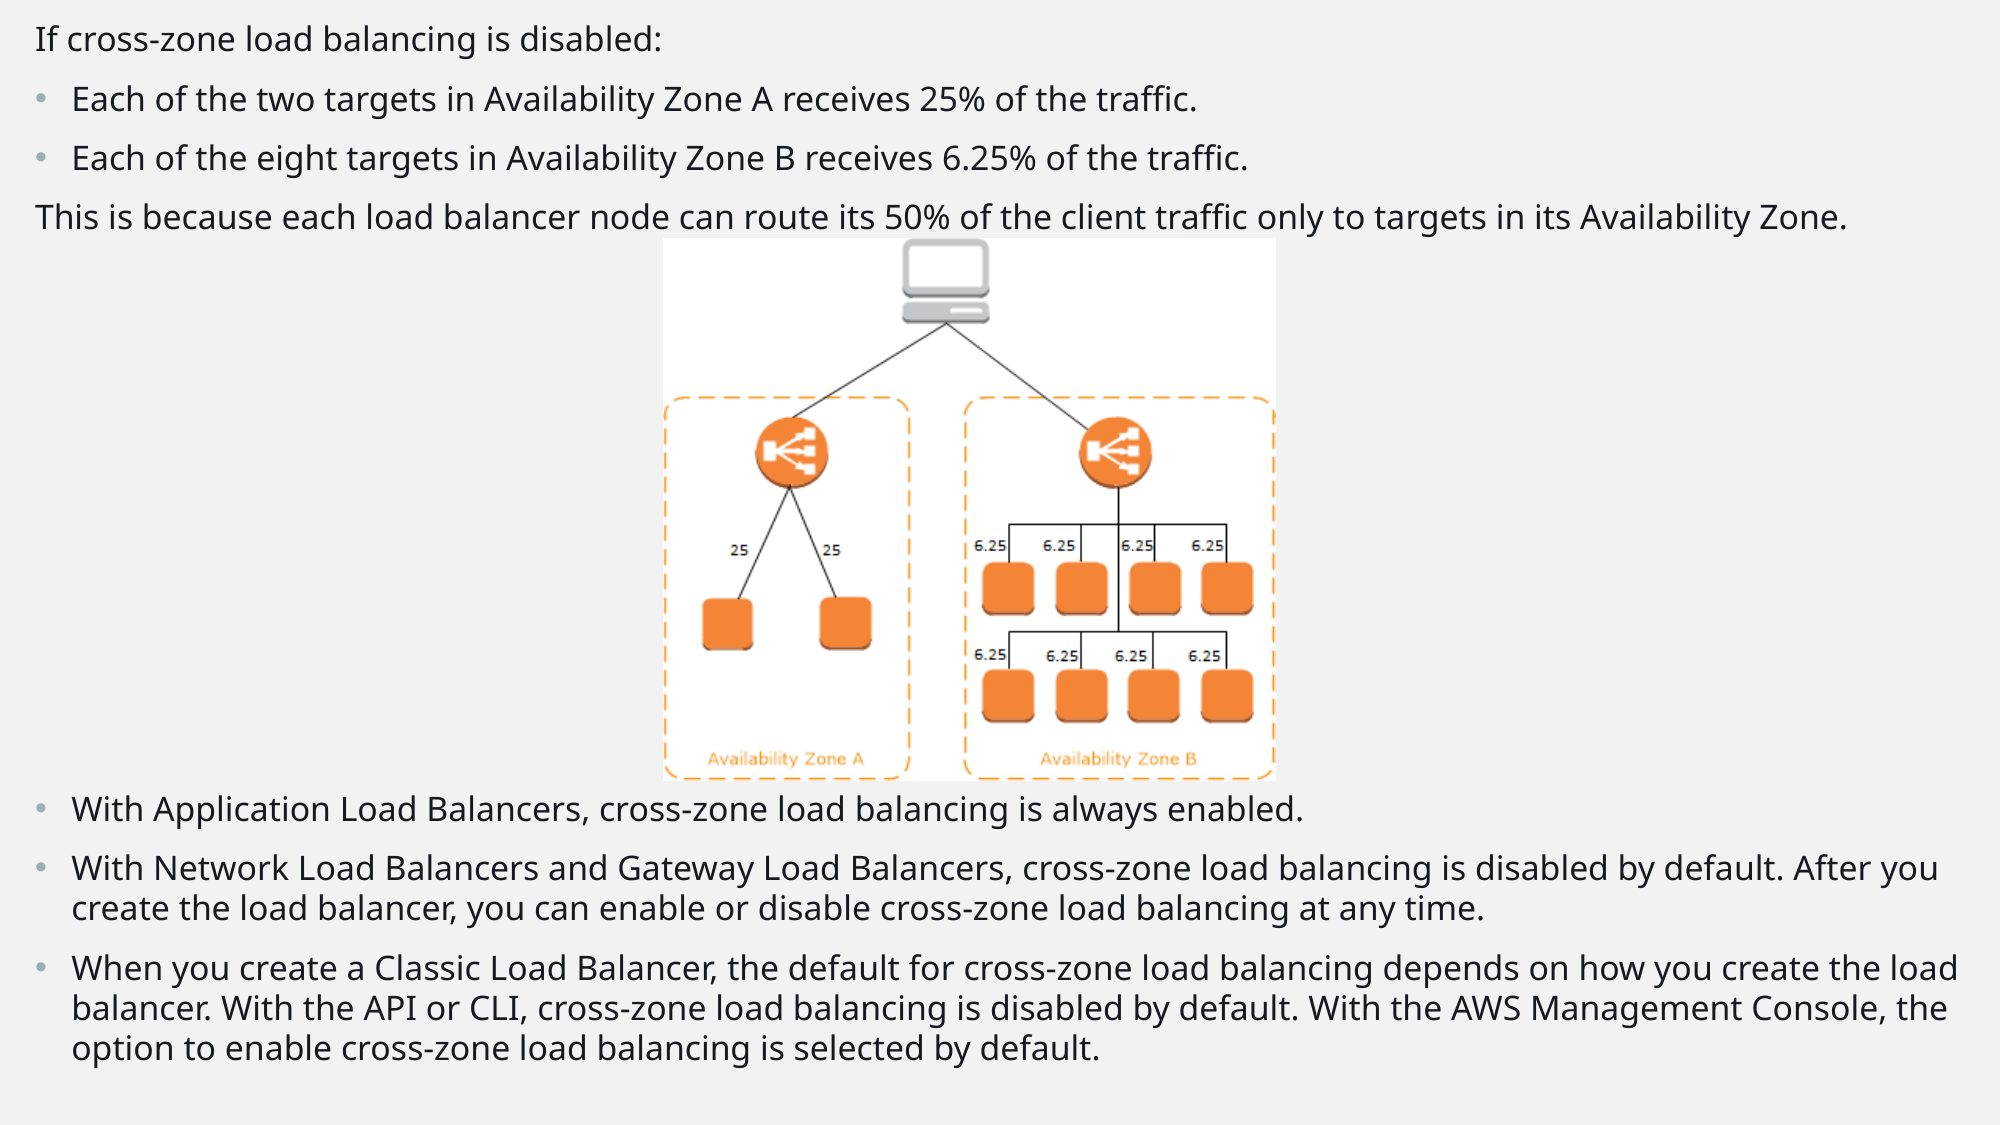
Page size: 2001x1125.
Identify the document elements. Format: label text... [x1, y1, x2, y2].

list If cross-zone load balancing is disabled: Each of the two targets in Availability Zone A receives 25% of the traffic. Each of the eight targets in Availability Zone B receives 6.25% of the traffic. This is because each load balancer node can route its 50% of the client traffic only to targets in its Availability Zone. With Application Load Balancers, cross-zone load balancing is always enabled. With Network Load Balancers and Gateway Load Balancers, cross-zone load balancing is disabled by default. After you create the load balancer, you can enable or disable cross-zone load balancing at any time. When you create a Classic Load Balancer, the default for cross-zone load balancing depends on how you create the load balancer. With the API or CLI, cross-zone load balancing is disabled by default. With the AWS Management Console, the option to enable cross-zone load balancing is selected by default. [19, 10, 1976, 1086]
picture [663, 238, 1276, 781]
